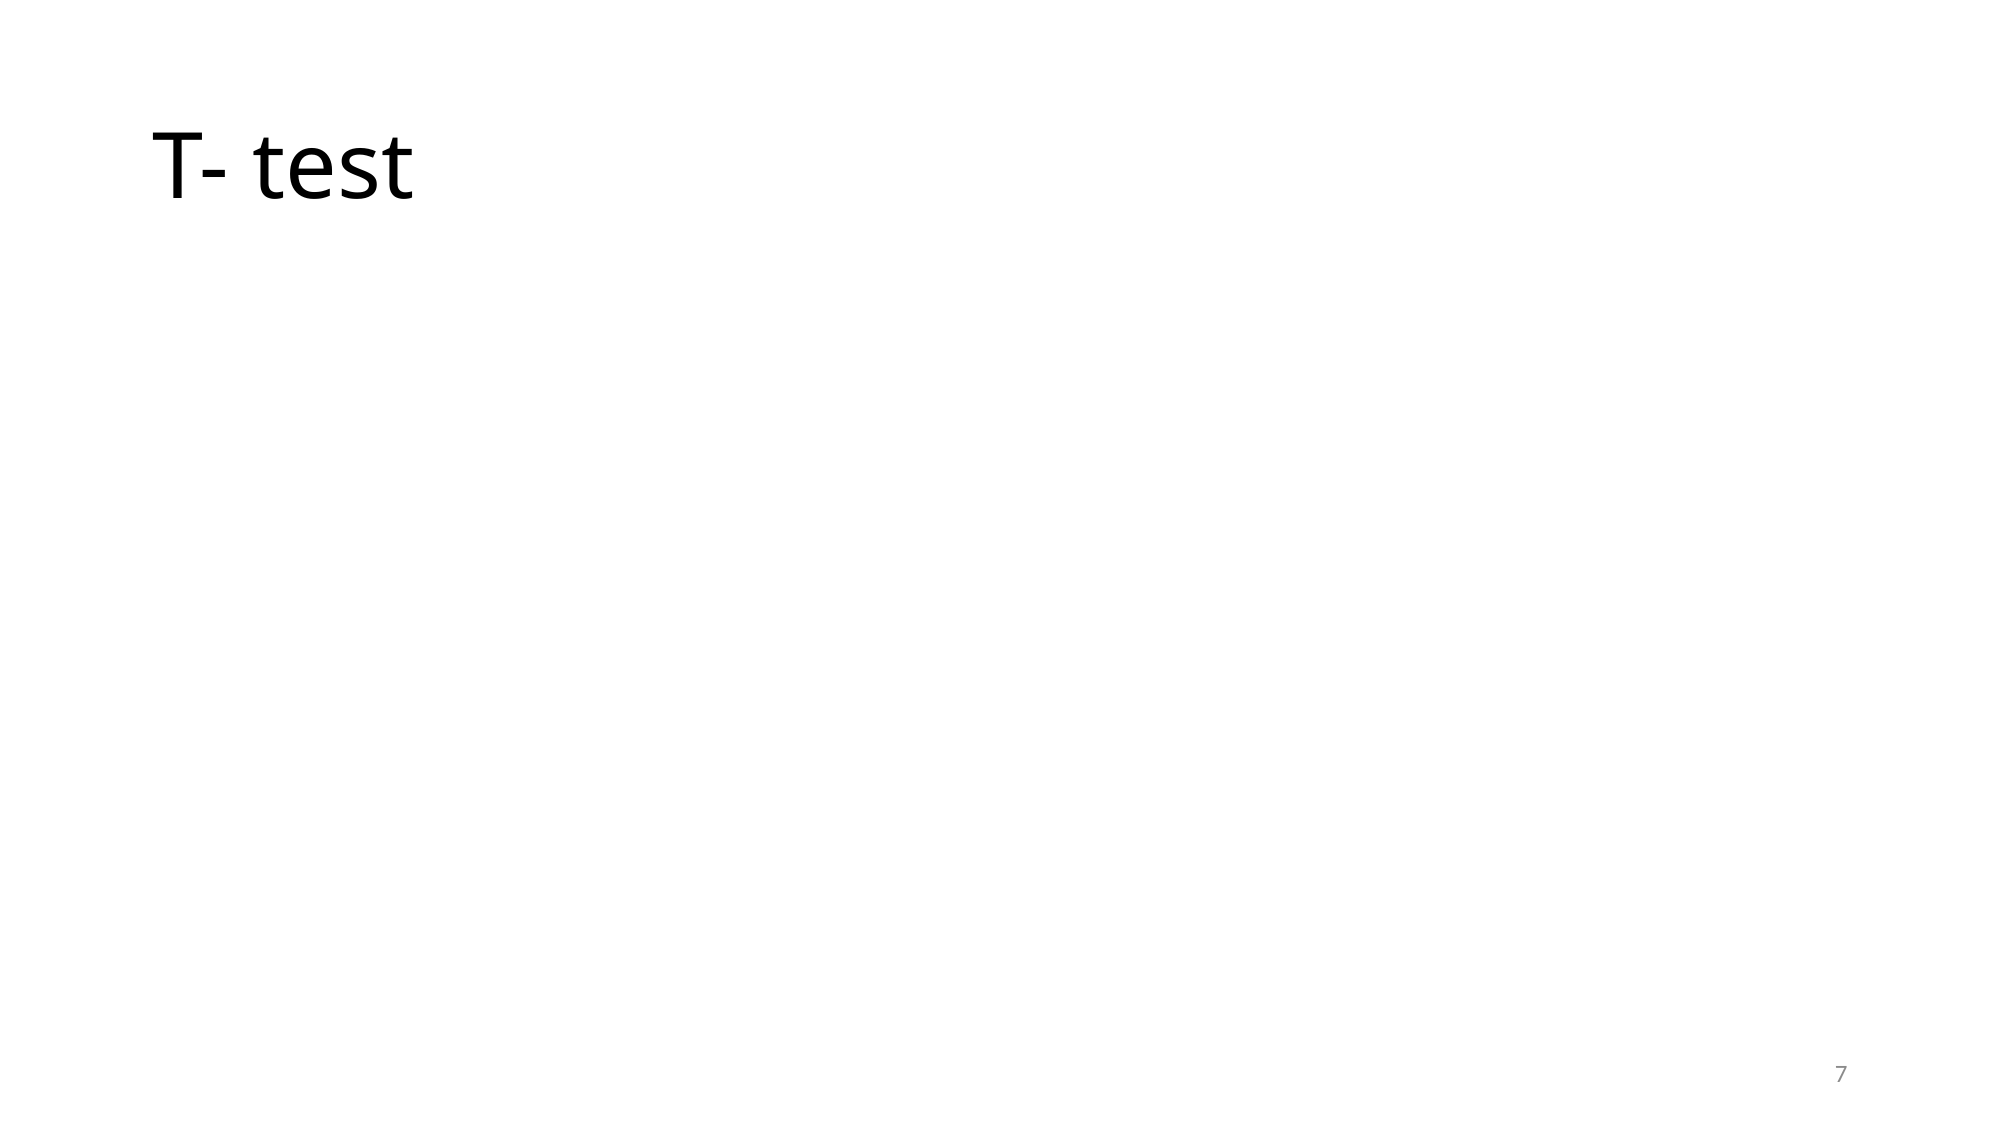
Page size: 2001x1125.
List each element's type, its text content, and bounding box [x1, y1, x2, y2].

title T- test [137, 59, 1863, 278]
slide_number 7 [1412, 1042, 1863, 1103]
